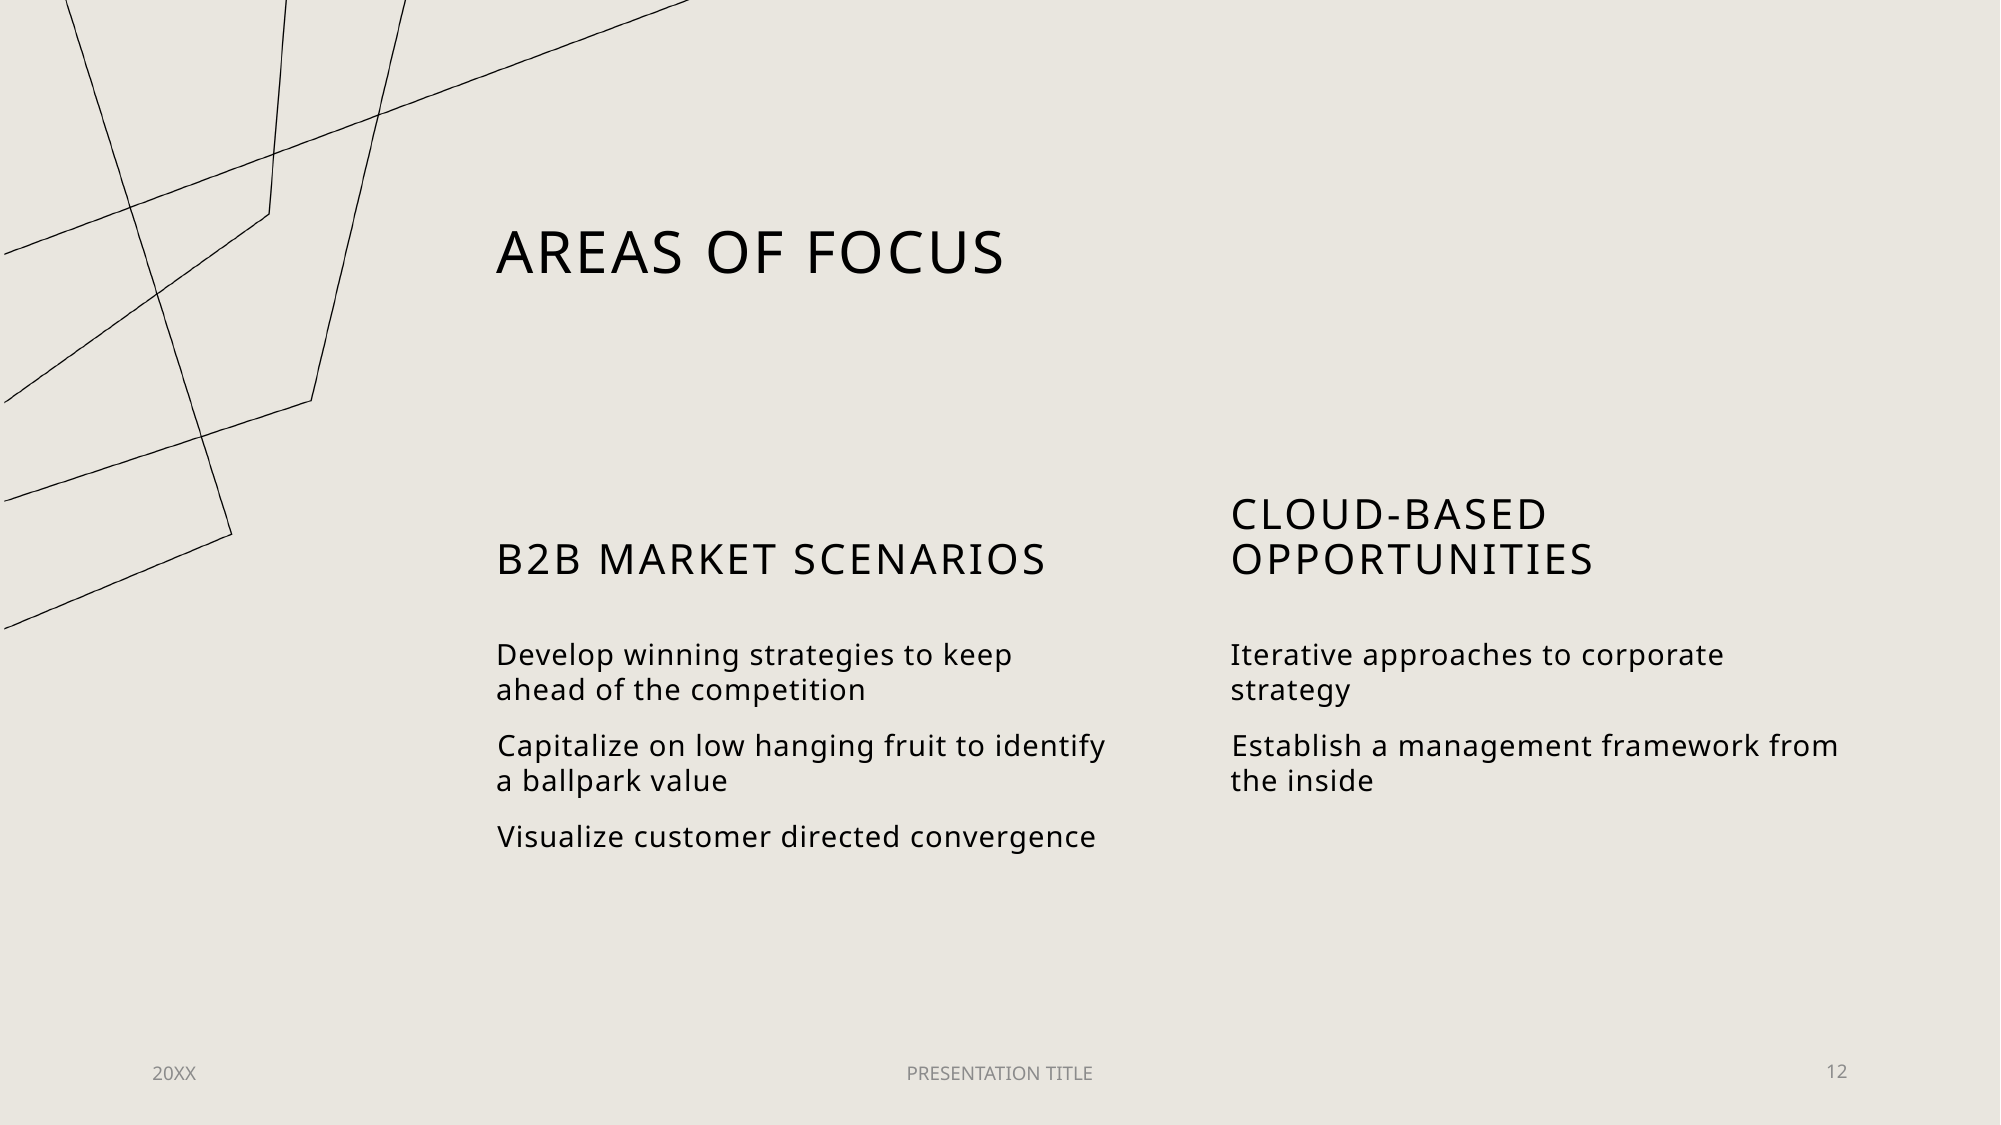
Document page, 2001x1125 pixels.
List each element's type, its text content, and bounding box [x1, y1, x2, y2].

list Develop winning strategies to keep ahead of the competition ​Capitalize on low hanging fruit to identify a ballpark value ​Visualize customer directed convergence​ [481, 629, 1125, 957]
list B2B MARKET SCENARIOS [481, 455, 1125, 591]
title AREAS OF FOCUS [481, 146, 1863, 364]
slide_number 12 [1412, 1042, 1863, 1103]
list CLOUD-BASED OPPORTUNITIES [1215, 455, 1863, 591]
picture [4, 0, 721, 642]
footer PRESENTATION TITLE [662, 1042, 1338, 1103]
list Iterative approaches to corporate strategy ​Establish a management framework from the inside​ [1215, 629, 1863, 957]
slide_number 20XX [137, 1042, 588, 1103]
